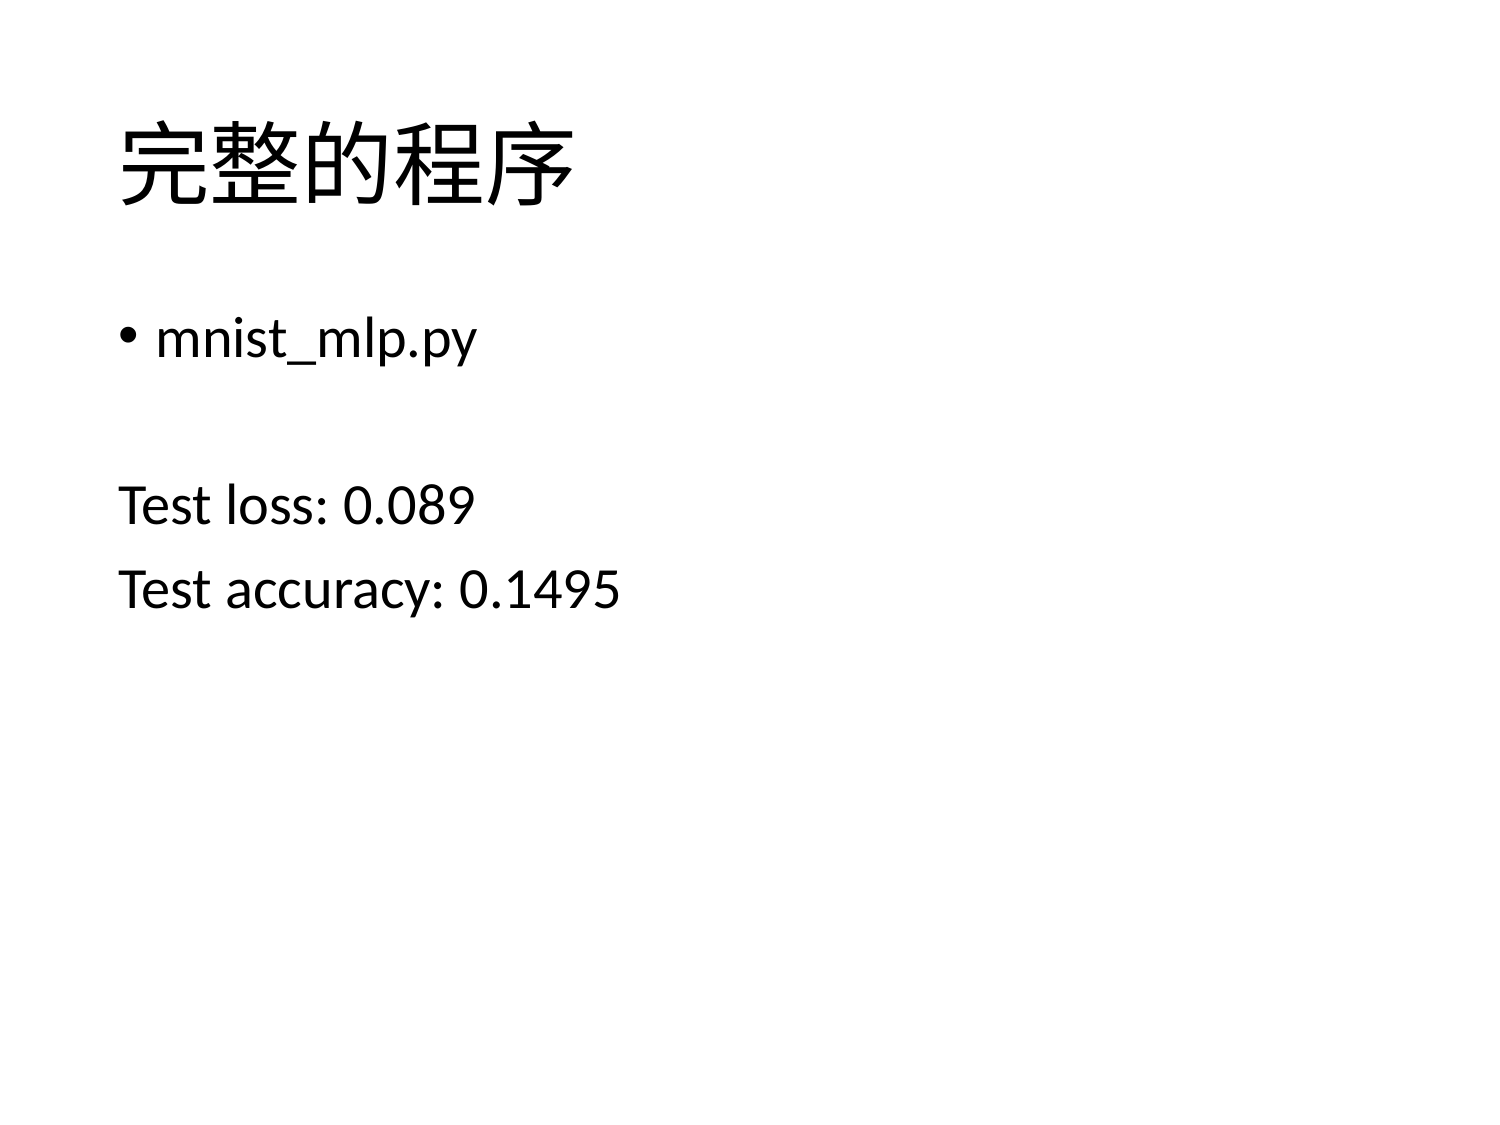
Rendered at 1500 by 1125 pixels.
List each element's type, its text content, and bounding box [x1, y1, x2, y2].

list mnist_mlp.py Test loss: 0.089 Test accuracy: 0.1495 [103, 299, 1397, 1014]
title 完整的程序 [103, 59, 1397, 278]
